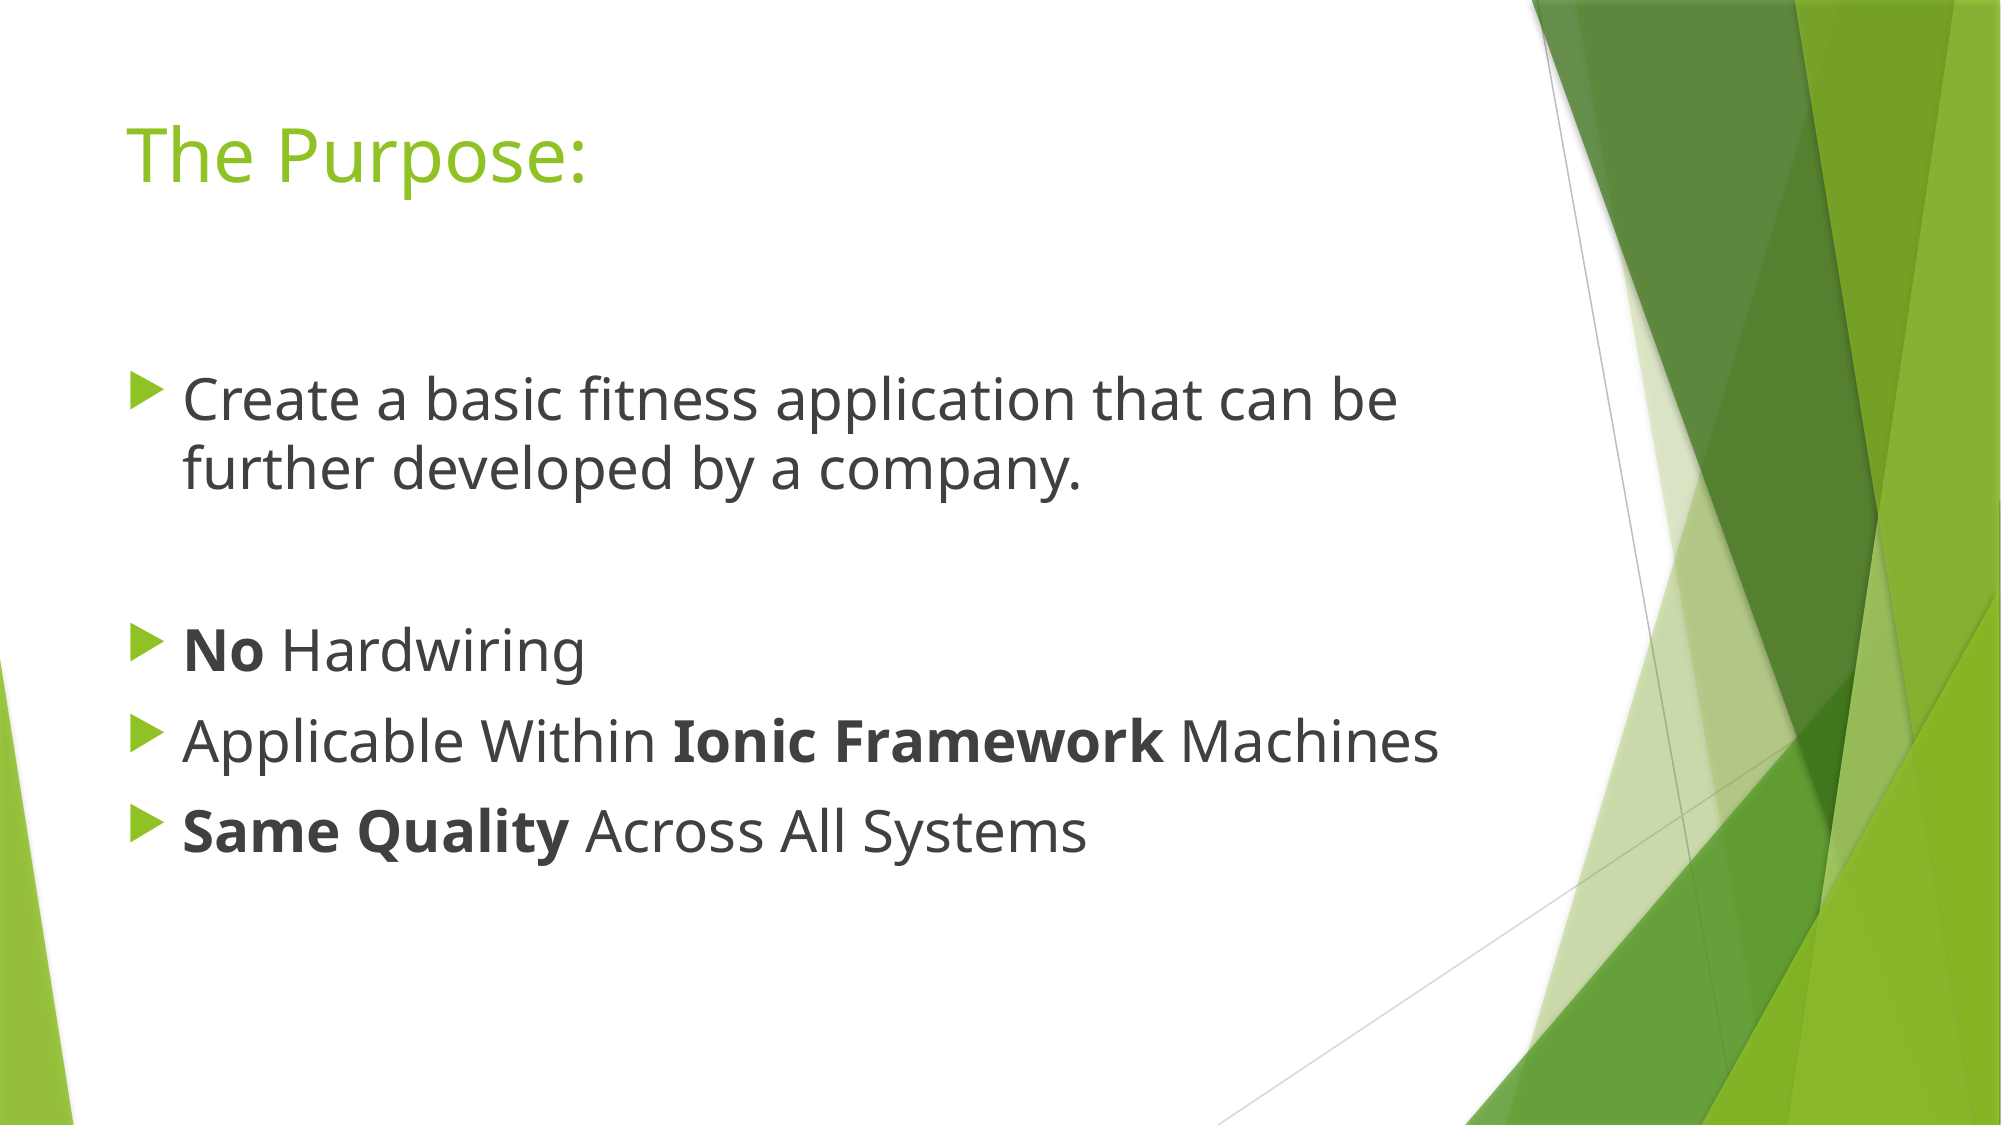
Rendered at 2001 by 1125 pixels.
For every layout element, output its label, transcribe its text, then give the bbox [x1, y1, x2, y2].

list Create a basic fitness application that can be further developed by a company. No Hardwiring Applicable Within Ionic Framework Machines Same Quality Across All Systems [111, 354, 1522, 992]
title The Purpose: [111, 99, 1522, 317]
